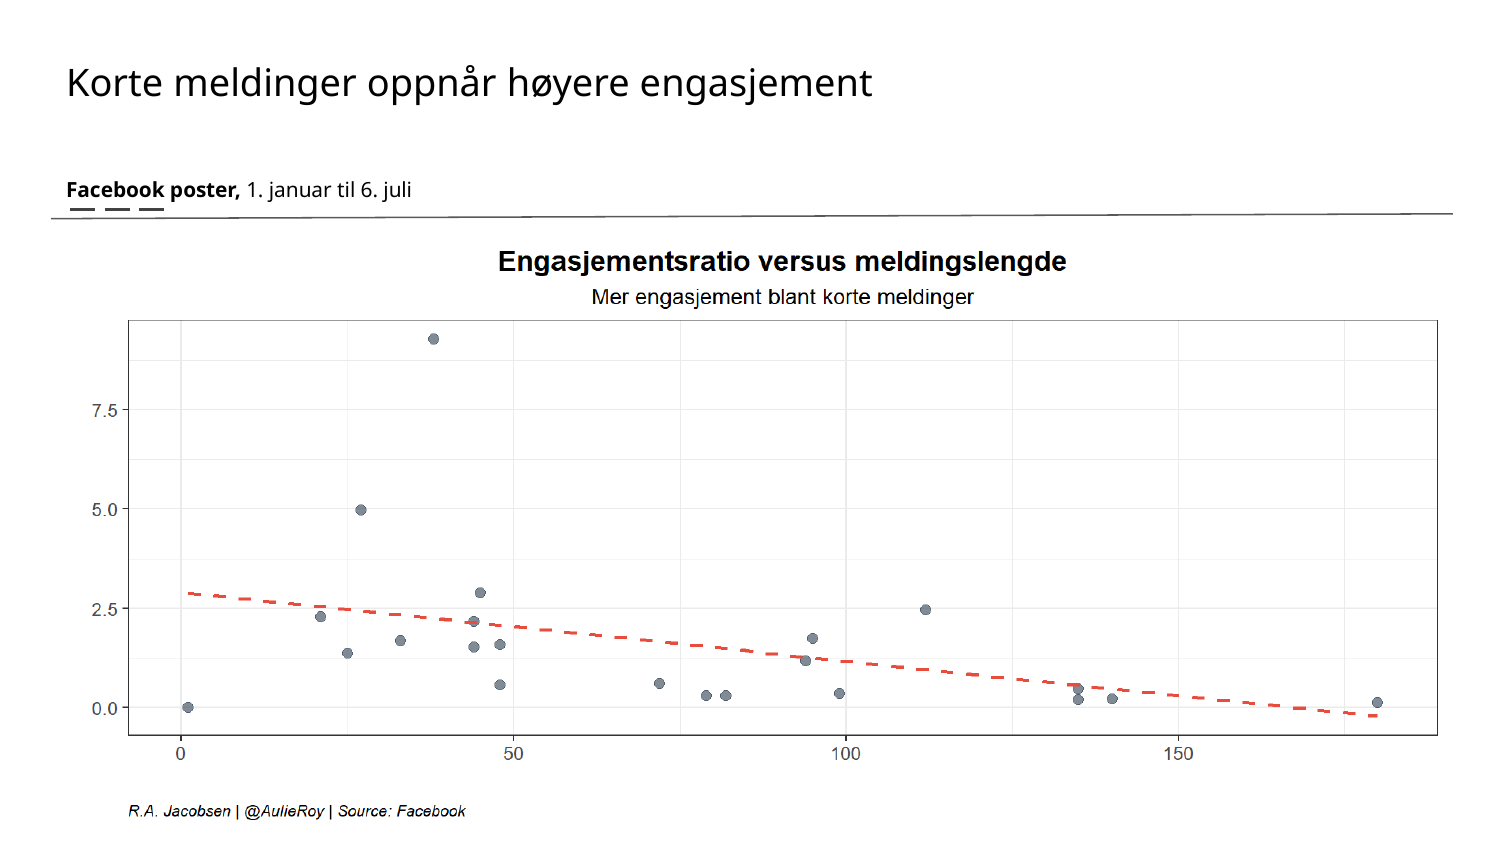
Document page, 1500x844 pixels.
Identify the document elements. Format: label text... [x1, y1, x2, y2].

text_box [50, 213, 1453, 219]
picture [50, 238, 1450, 830]
text_box Facebook poster, 1. januar til 6. juli [51, 161, 1177, 212]
text_box Korte meldinger oppnår høyere engasjement [51, 43, 1449, 138]
